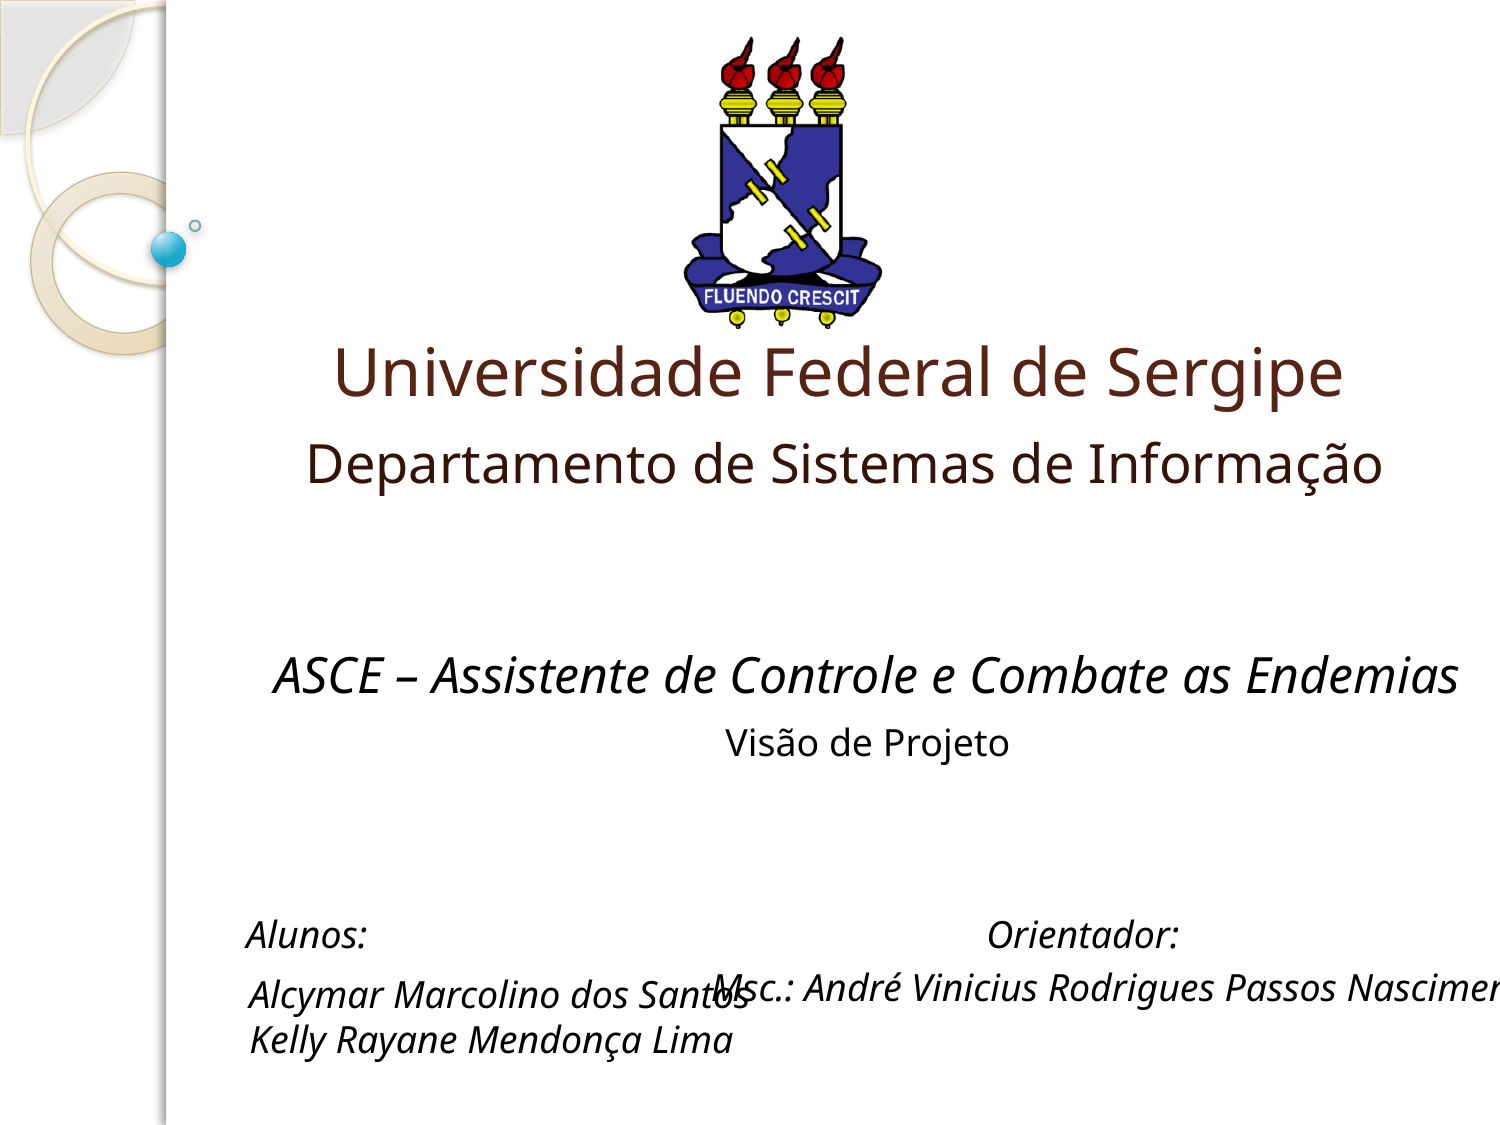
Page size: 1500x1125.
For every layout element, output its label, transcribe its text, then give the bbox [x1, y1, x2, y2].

title Universidade Federal de Sergipe [231, 181, 1447, 424]
text_box ASCE – Assistente de Controle e Combate as Endemias [259, 635, 1477, 711]
text_box Orientador: [971, 903, 1195, 956]
text_box Alcymar Marcolino dos Santos Kelly Rayane Mendonça Lima [234, 964, 869, 1069]
picture [683, 33, 883, 329]
text_box Visão de Projeto [710, 711, 1026, 772]
text_box Msc.: André Vinicius Rodrigues Passos Nascimento [696, 956, 1500, 1017]
text_box Alunos: [231, 903, 383, 964]
subtitle Departamento de Sistemas de Informação [232, 424, 1448, 712]
